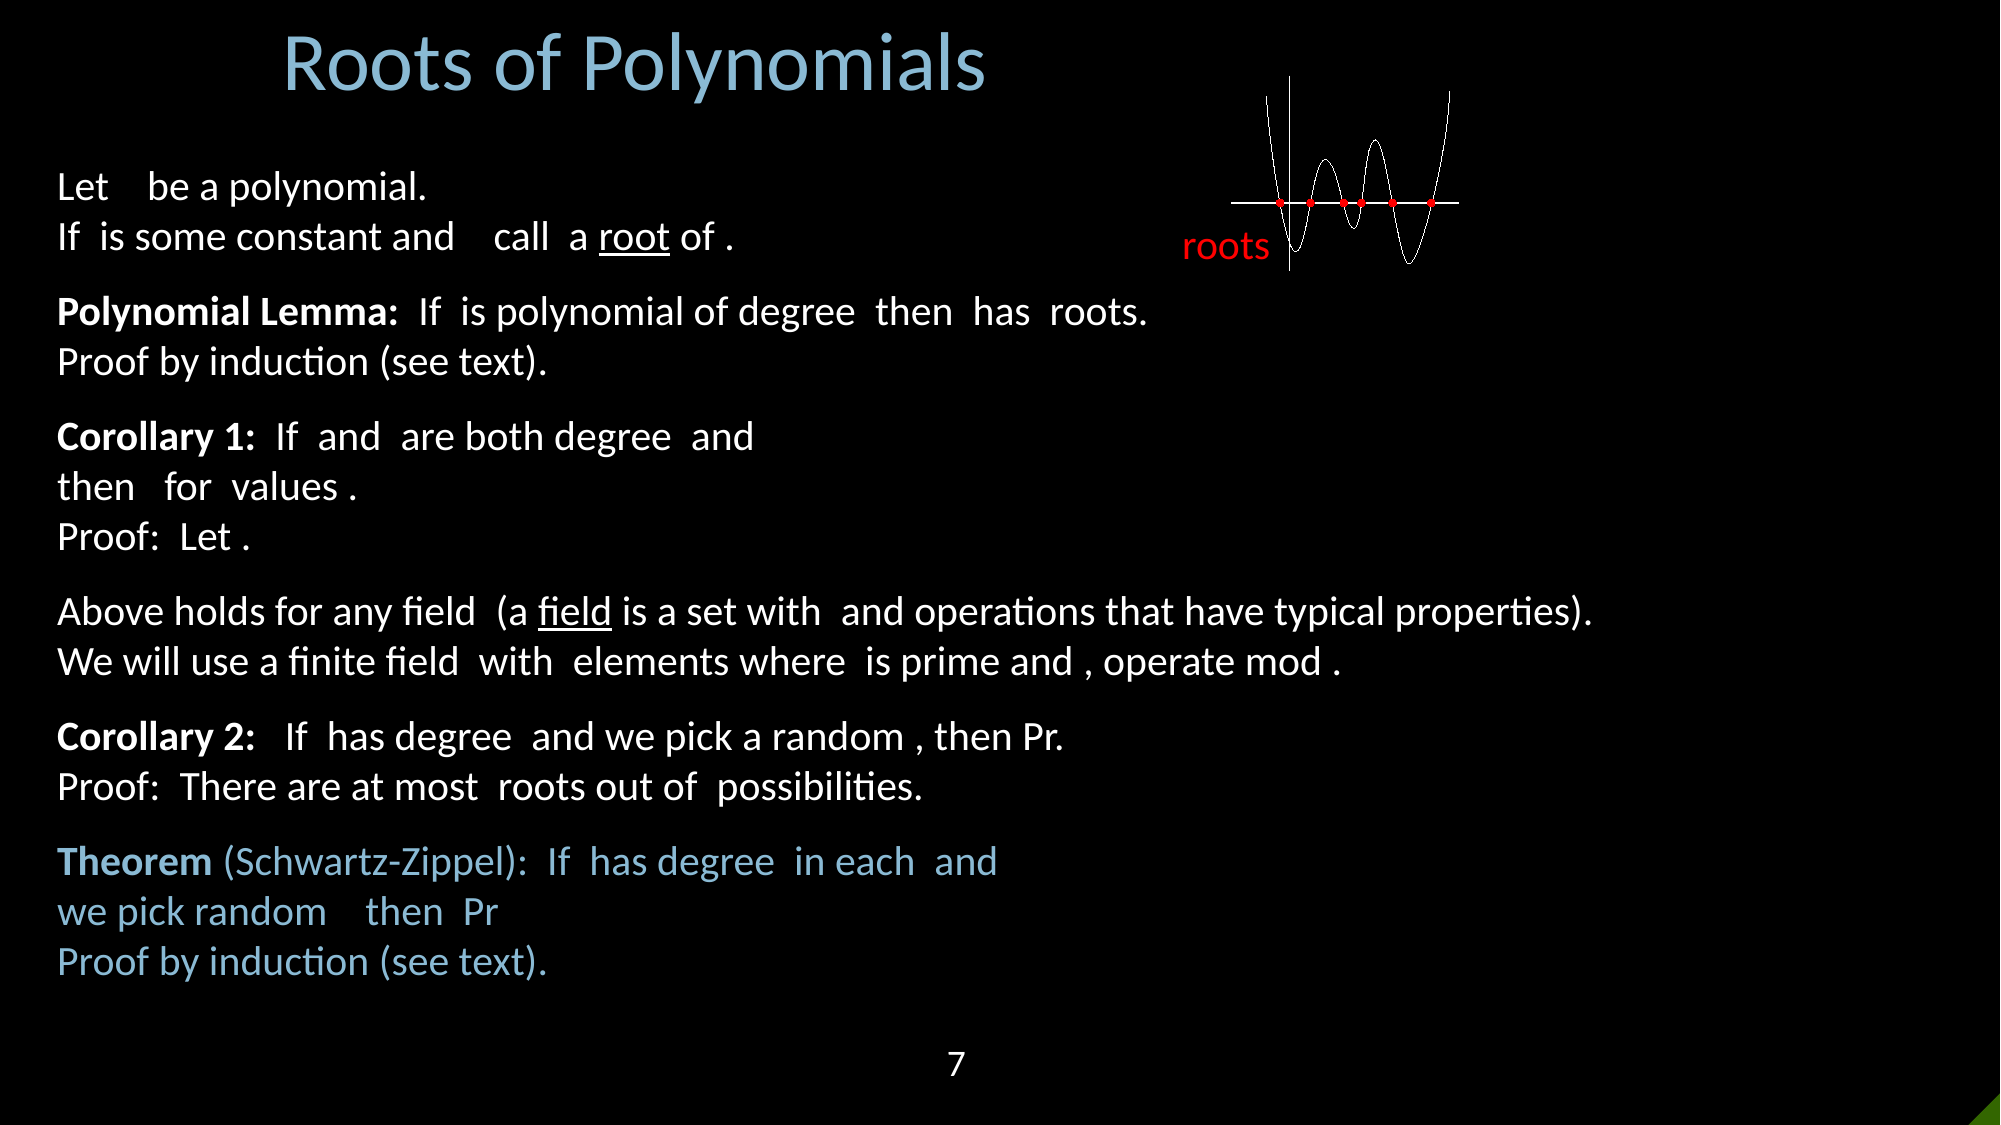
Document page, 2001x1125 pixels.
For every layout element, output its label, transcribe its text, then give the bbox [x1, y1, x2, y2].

text_box [1968, 1093, 2000, 1125]
text_box Roots of Polynomials [0, 0, 1271, 115]
text_box 7 [932, 1031, 981, 1092]
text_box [1166, 75, 1459, 276]
